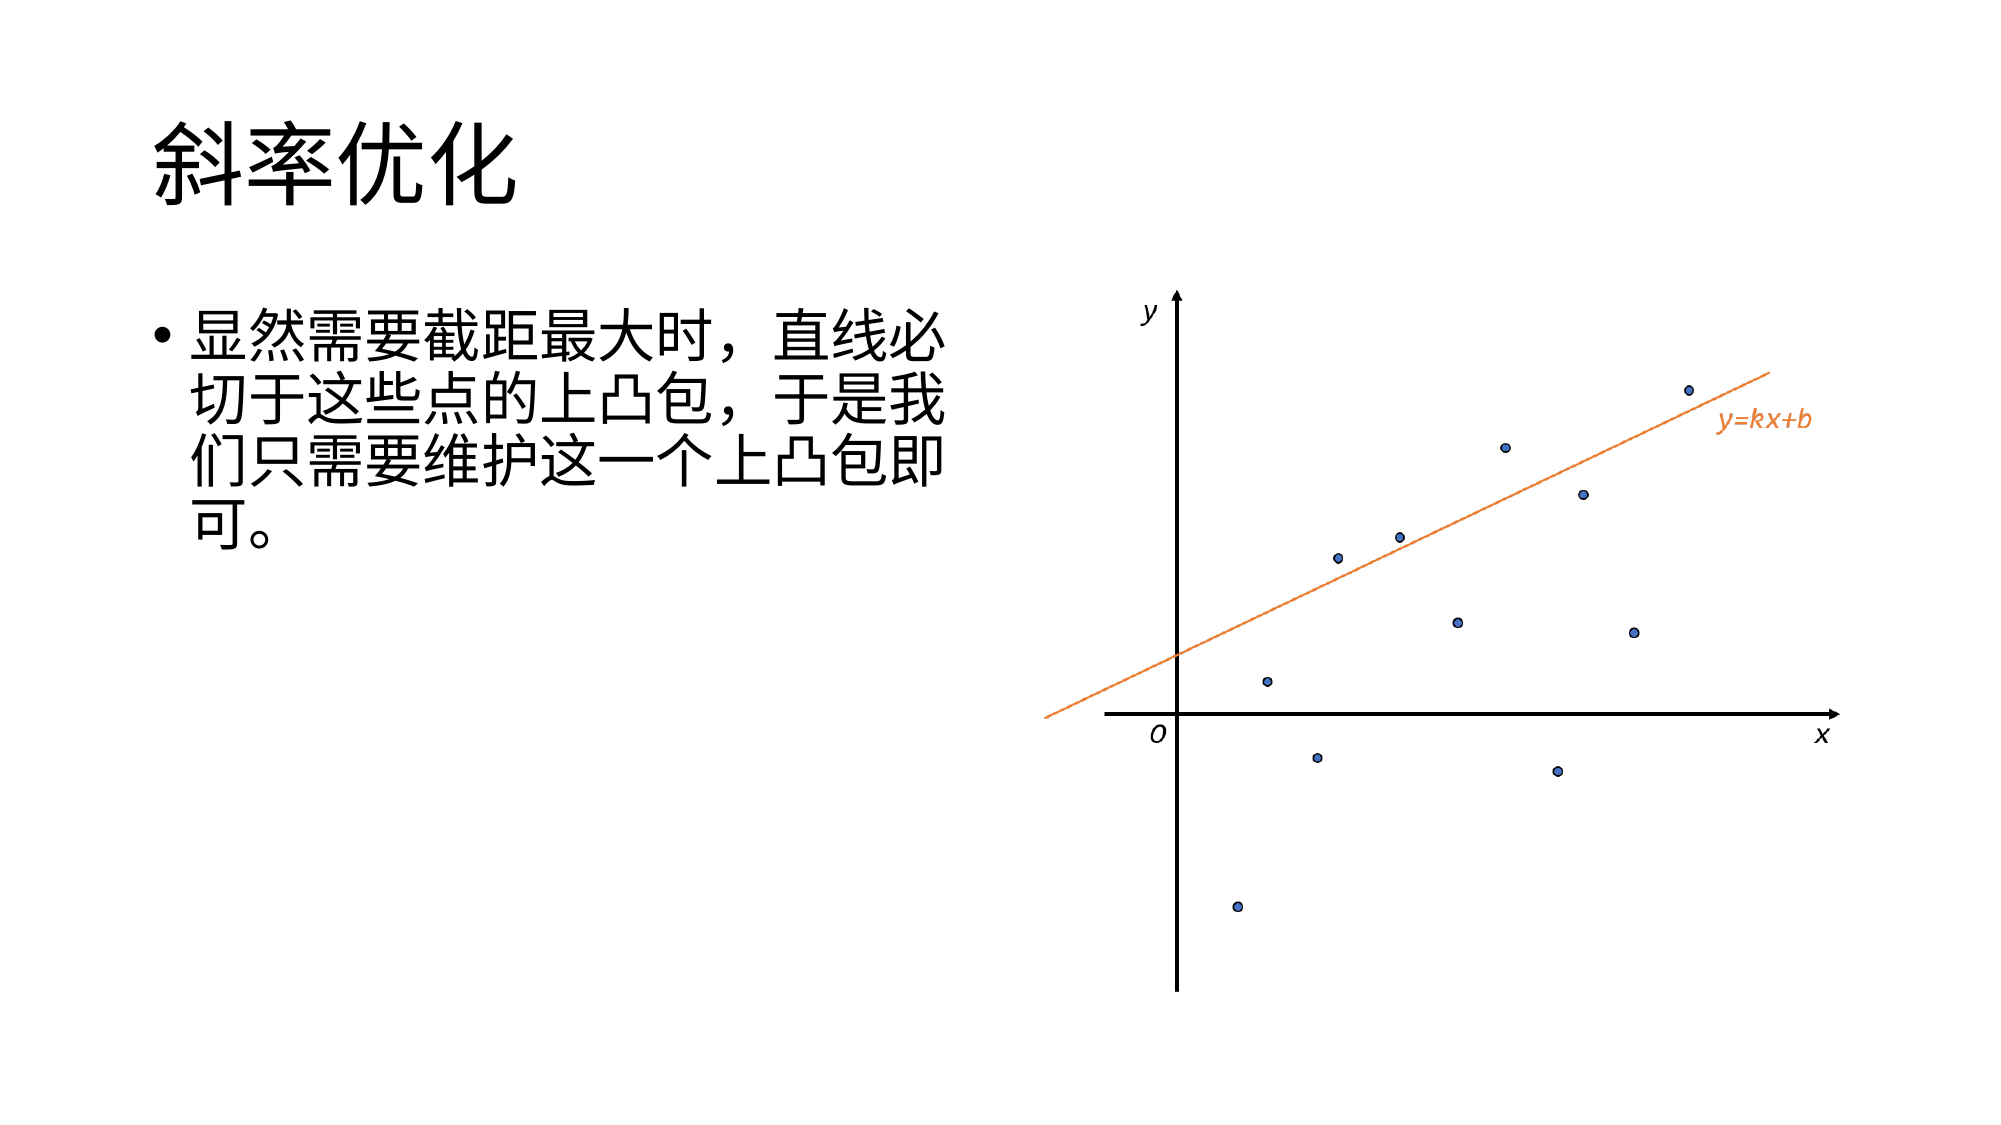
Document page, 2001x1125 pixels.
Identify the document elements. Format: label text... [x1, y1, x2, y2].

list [1043, 277, 1863, 992]
title 斜率优化 [137, 59, 1863, 278]
text_box 显然需要截距最大时，直线必切于这些点的上凸包，于是我们只需要维护这一个上凸包即可。 [137, 299, 1000, 1014]
